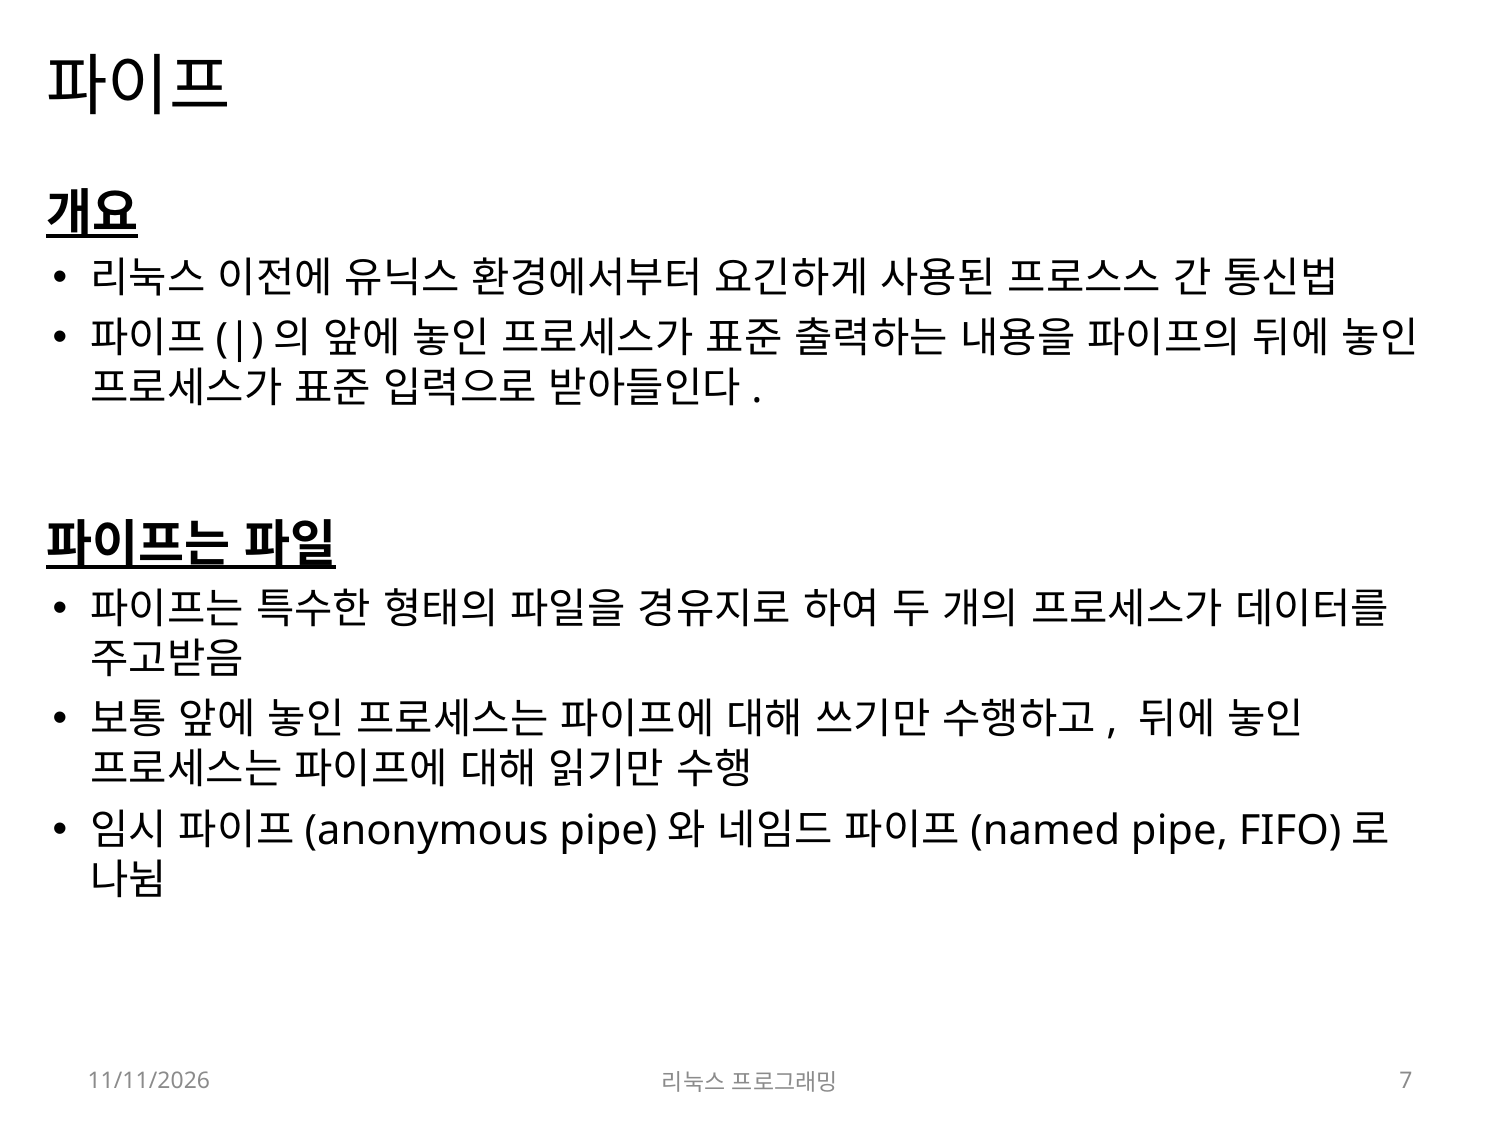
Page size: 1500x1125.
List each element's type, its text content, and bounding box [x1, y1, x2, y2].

title 파이프 [31, 15, 1469, 161]
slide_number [72, 1060, 410, 1103]
list 개요 리눅스 이전에 유닉스 환경에서부터 요긴하게 사용된 프로스스 간 통신법 파이프(|)의 앞에 놓인 프로세스가 표준 출력하는 내용을 파이프의 뒤에 놓인 프로세스가 표준 입력으로 받아들인다. 파이프는 파일 파이프는 특수한 형태의 파일을 경유지로 하여 두 개의 프로세스가 데이터를 주고받음 보통 앞에 놓인 프로세스는 파이프에 대해 쓰기만 수행하고, 뒤에 놓인 프로세스는 파이프에 대해 읽기만 수행 임시 파이프(anonymous pipe)와 네임드 파이프(named pipe, FIFO)로 나뉨 [31, 172, 1469, 1050]
footer 리눅스 프로그래밍 [496, 1060, 1004, 1103]
slide_number 7 [1090, 1060, 1428, 1103]
